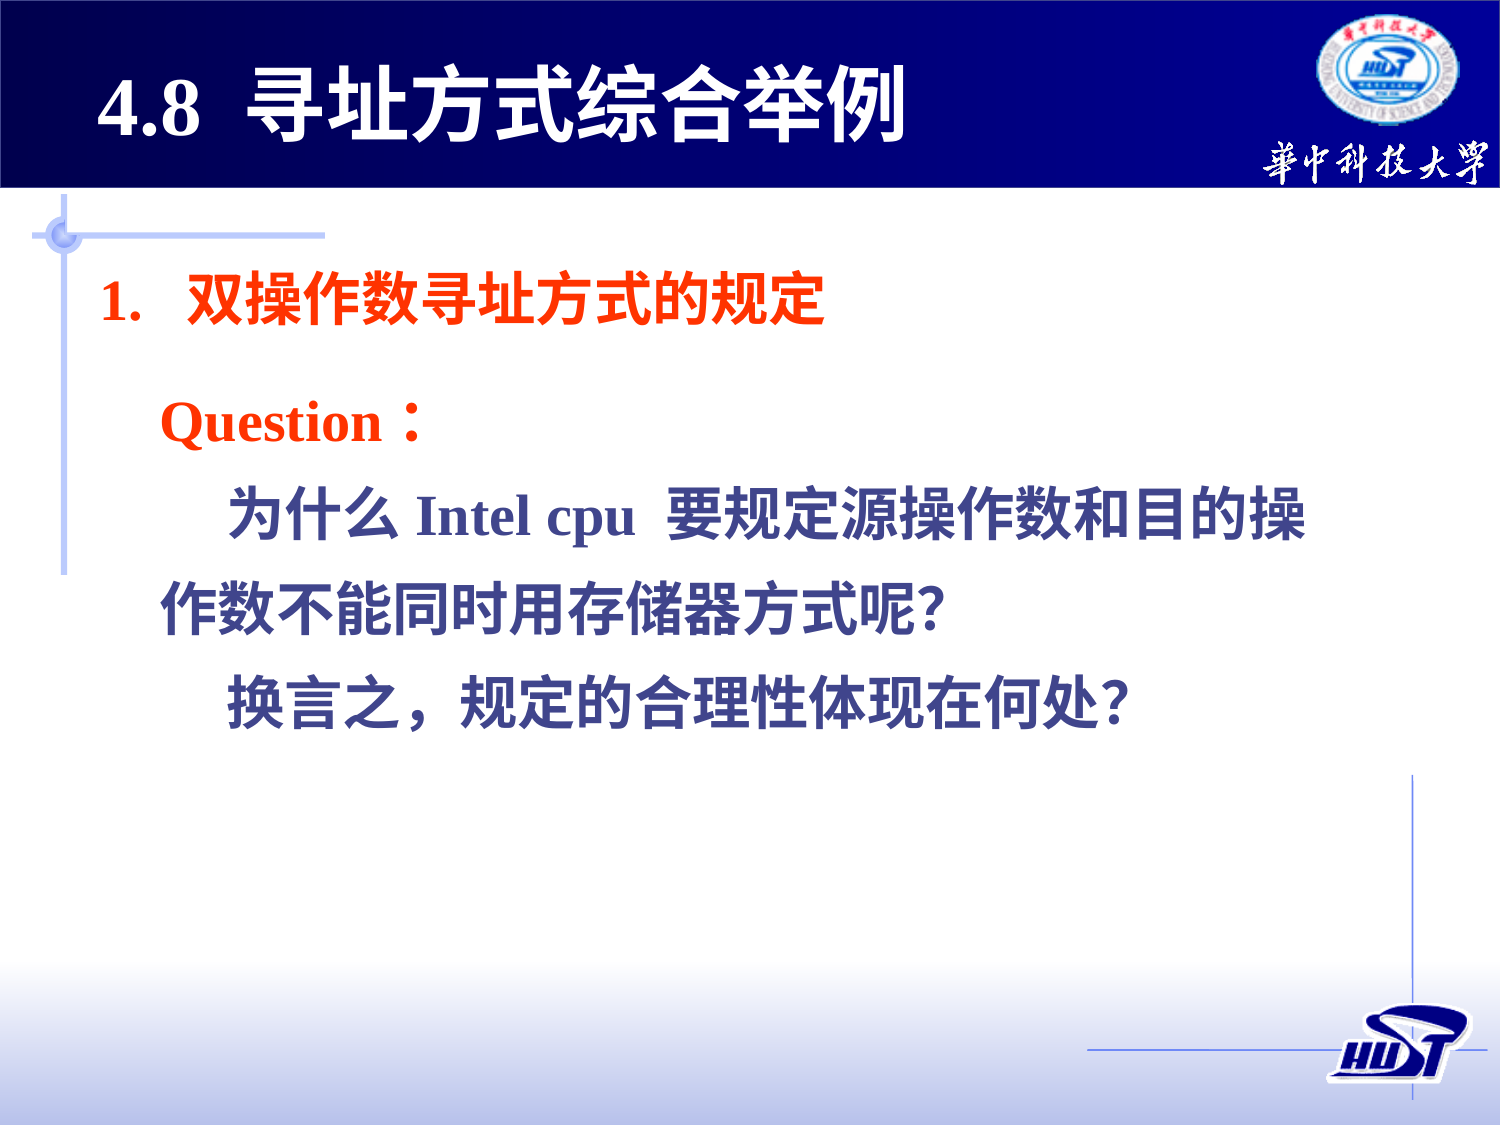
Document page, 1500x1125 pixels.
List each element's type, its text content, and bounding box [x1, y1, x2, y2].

text_box Question： 为什么Intel cpu 要规定源操作数和目的操作数不能同时用存储器方式呢？ 换言之，规定的合理性体现在何处？ [144, 351, 1353, 744]
picture [1316, 14, 1460, 126]
text_box 1. 双操作数寻址方式的规定 [84, 254, 880, 340]
text_box 4.8 寻址方式综合举例 [83, 44, 924, 160]
picture [1262, 140, 1488, 185]
